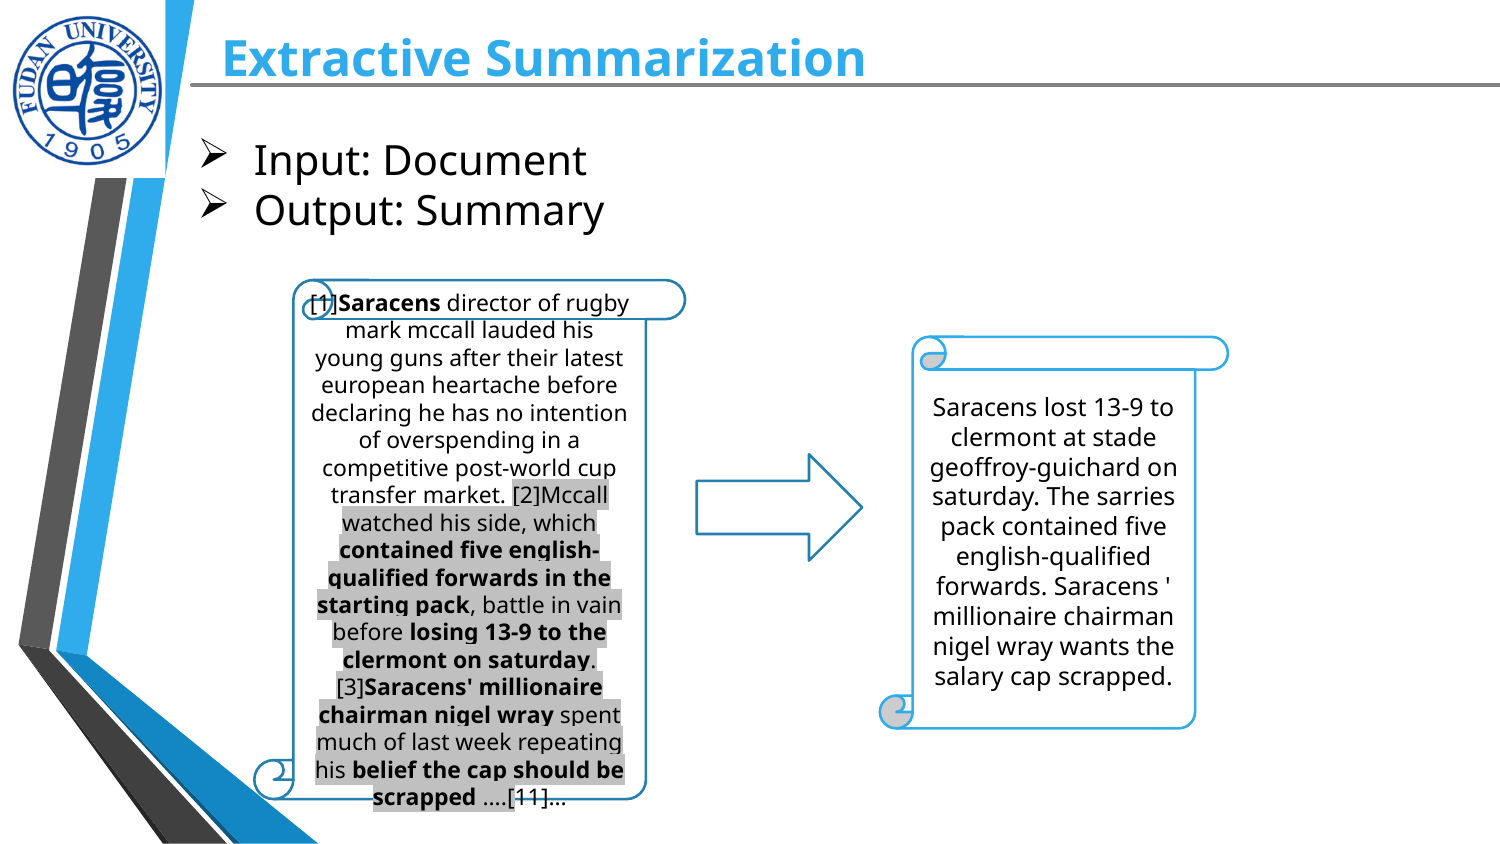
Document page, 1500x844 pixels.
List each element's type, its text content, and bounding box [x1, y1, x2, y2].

text_box Extractive Summarization [209, 20, 1022, 93]
text_box [695, 453, 864, 562]
text_box [1]Saracens director of rugby mark mccall lauded his young guns after their latest european heartache before declaring he has no intention of overspending in a competitive post-world cup transfer market. [2]Mccall watched his side, which contained five english-qualified forwards in the starting pack, battle in vain before losing 13-9 to the clermont on saturday. [3]Saracens' millionaire chairman nigel wray spent much of last week repeating his belief the cap should be scrapped ….[11]… [253, 278, 687, 801]
text_box Saracens lost 13-9 to clermont at stade geoffroy-guichard on saturday. The sarries pack contained five english-qualified forwards. Saracens ' millionaire chairman nigel wray wants the salary cap scrapped. [878, 335, 1230, 730]
picture [0, 0, 166, 178]
